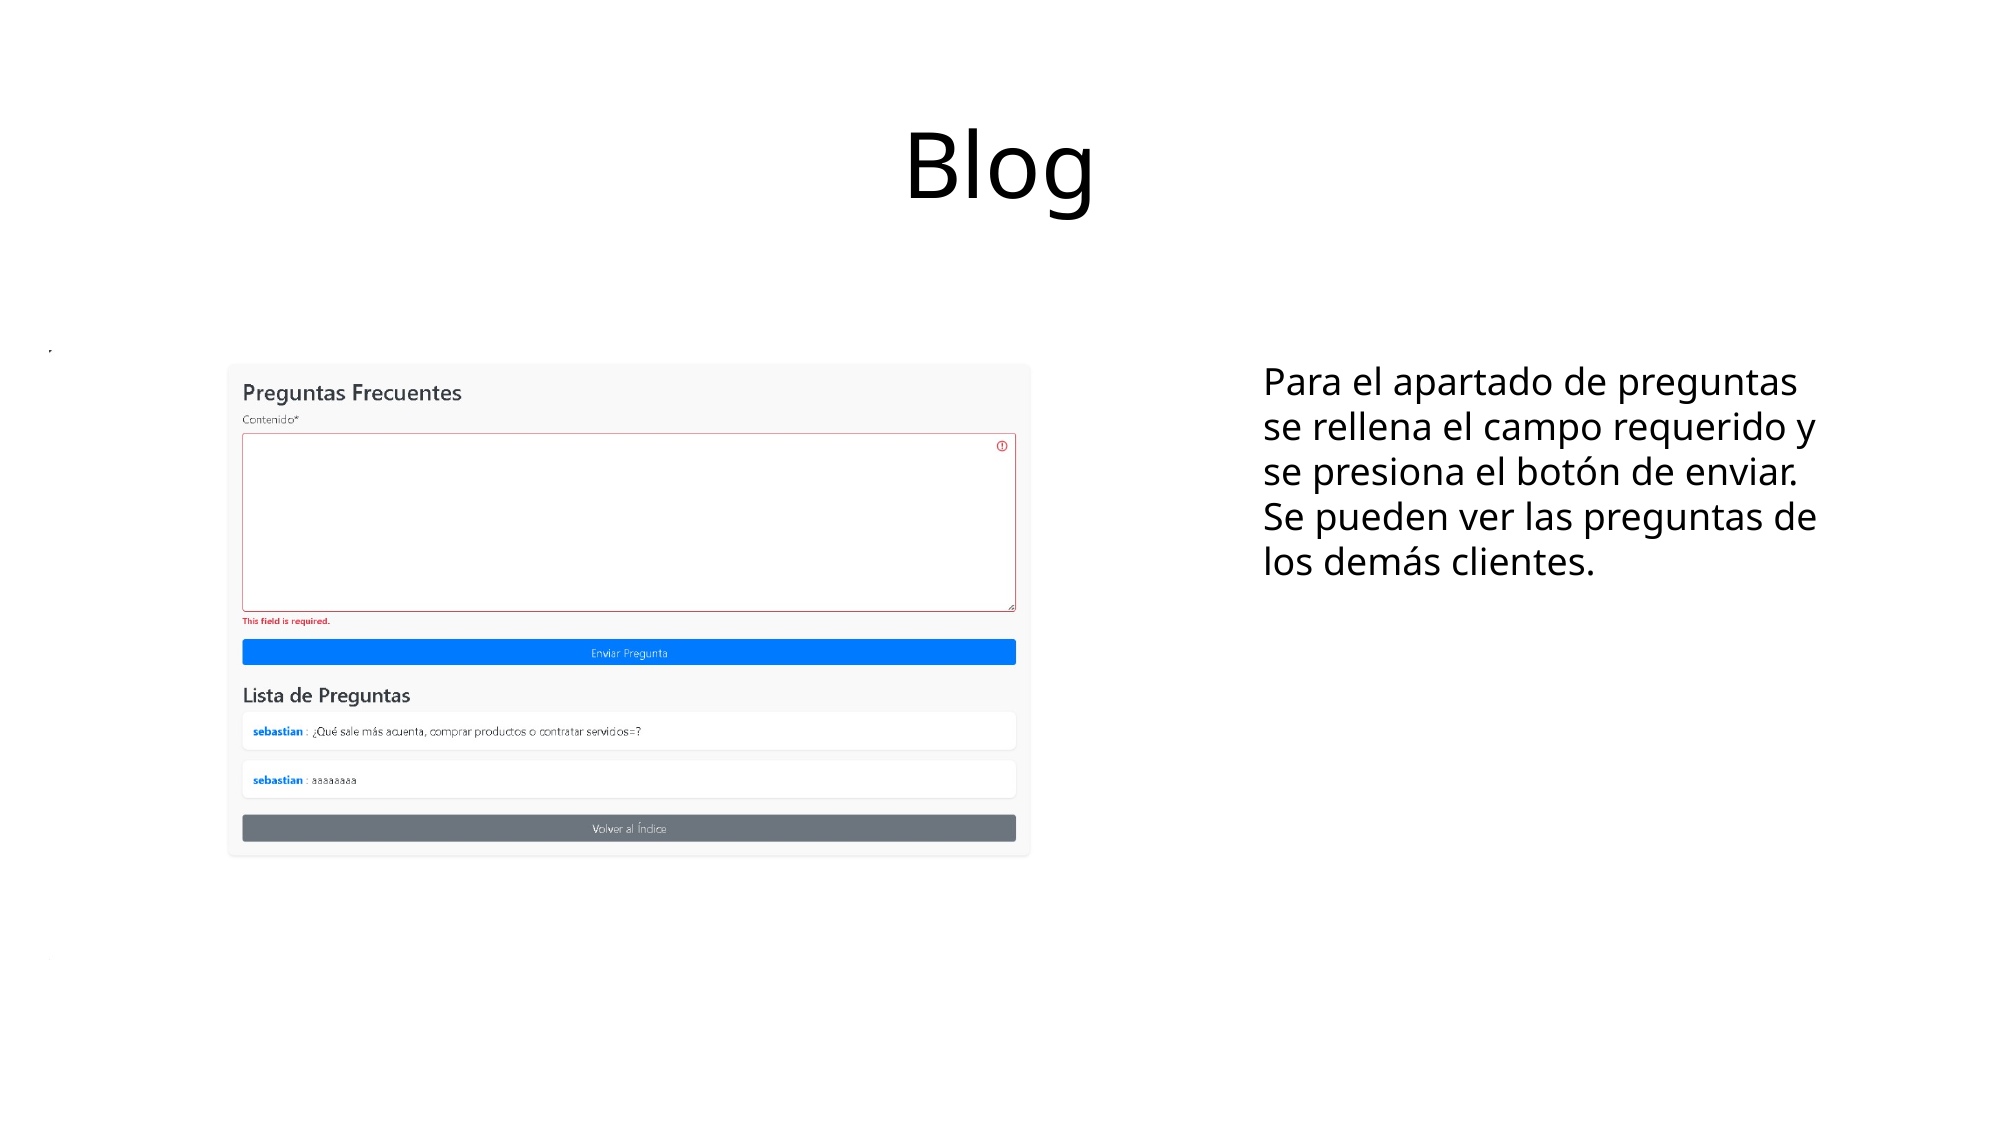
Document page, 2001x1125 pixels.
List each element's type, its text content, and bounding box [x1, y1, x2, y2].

text_box Para el apartado de preguntas se rellena el campo requerido y se presiona el botón de enviar. Se pueden ver las preguntas de los demás clientes. [1248, 350, 1839, 591]
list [48, 349, 1148, 960]
title Blog [137, 59, 1863, 278]
